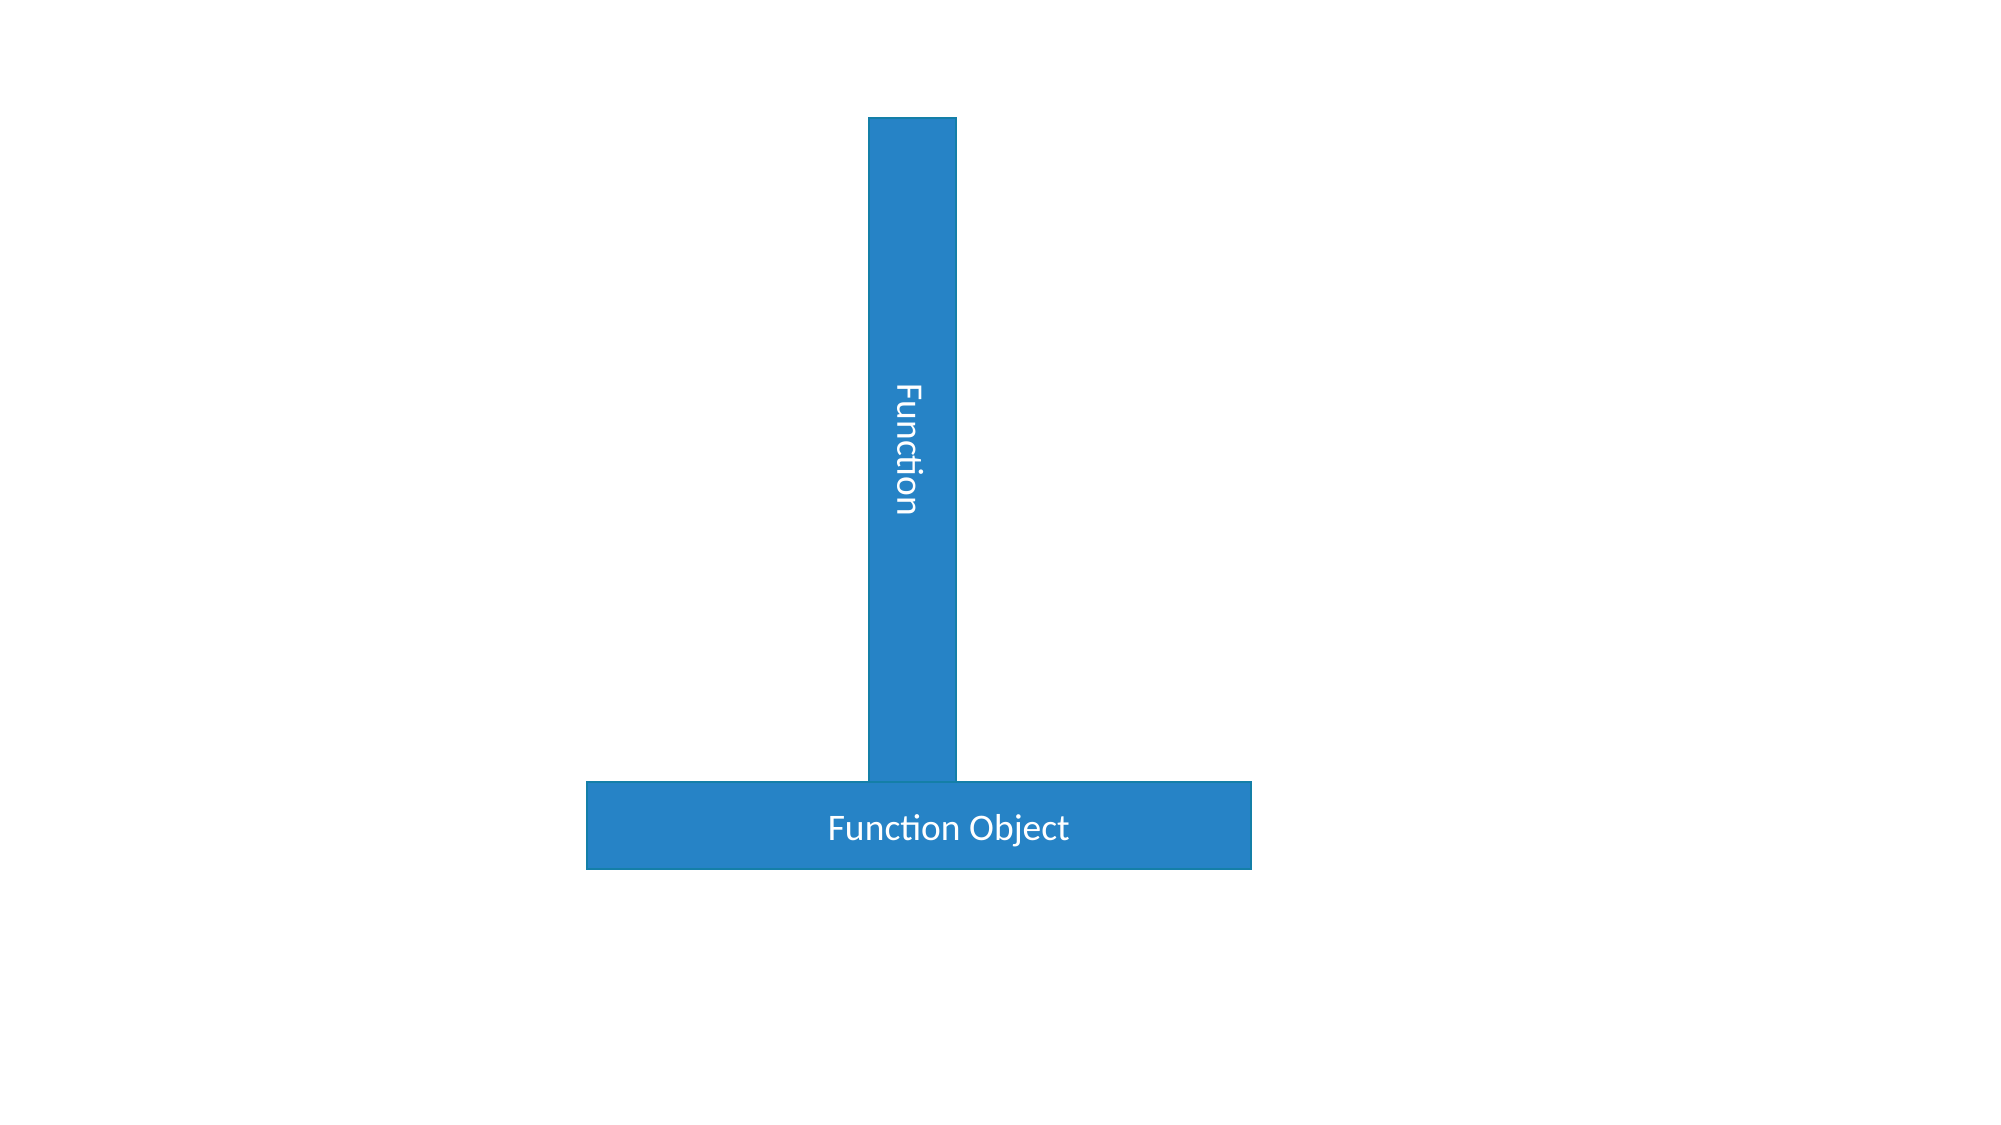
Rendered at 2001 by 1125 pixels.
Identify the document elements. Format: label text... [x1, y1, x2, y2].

text_box Function Object [586, 781, 1252, 870]
text_box Function [868, 117, 957, 781]
